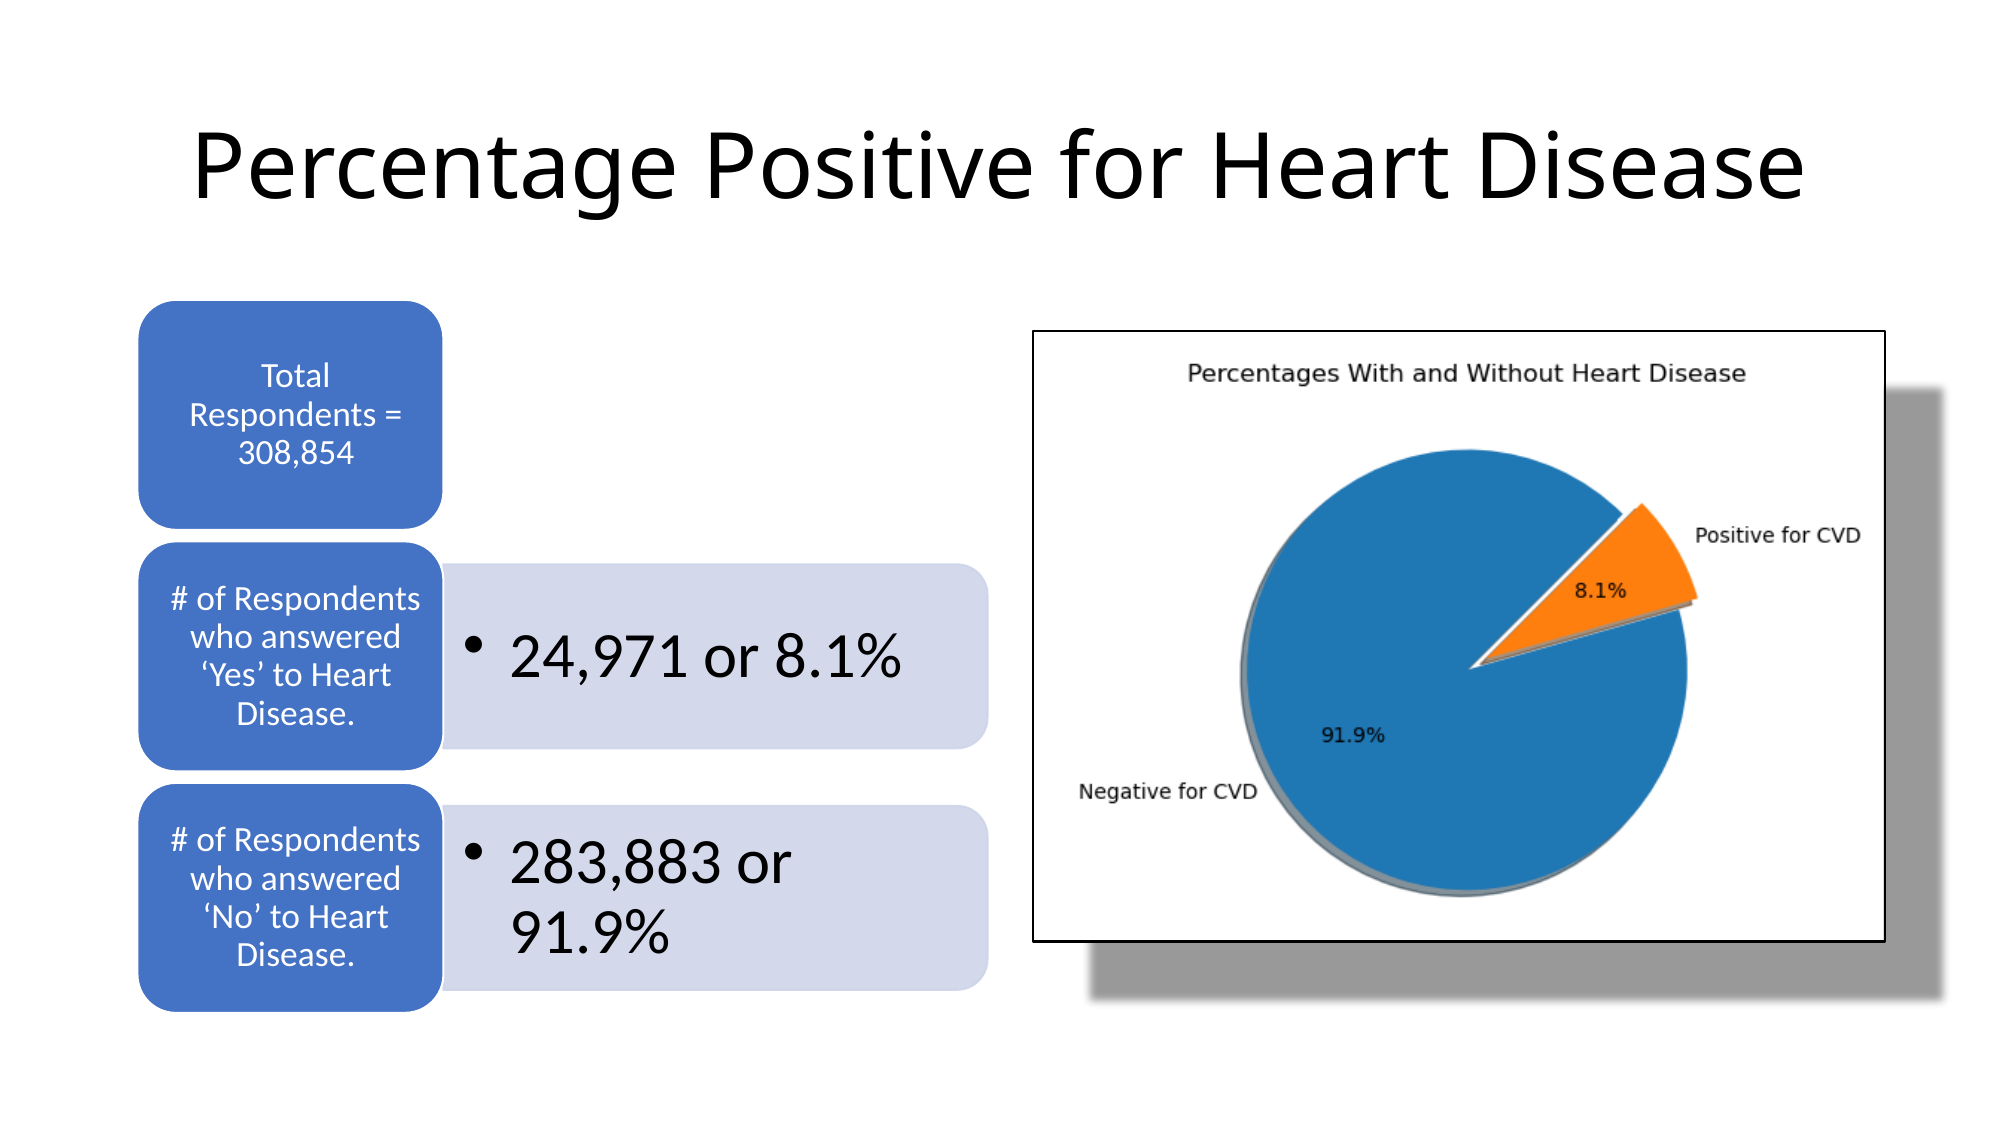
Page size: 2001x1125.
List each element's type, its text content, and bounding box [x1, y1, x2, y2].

title Percentage Positive for Heart Disease [137, 59, 1863, 278]
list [137, 299, 988, 1014]
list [1033, 331, 1884, 941]
